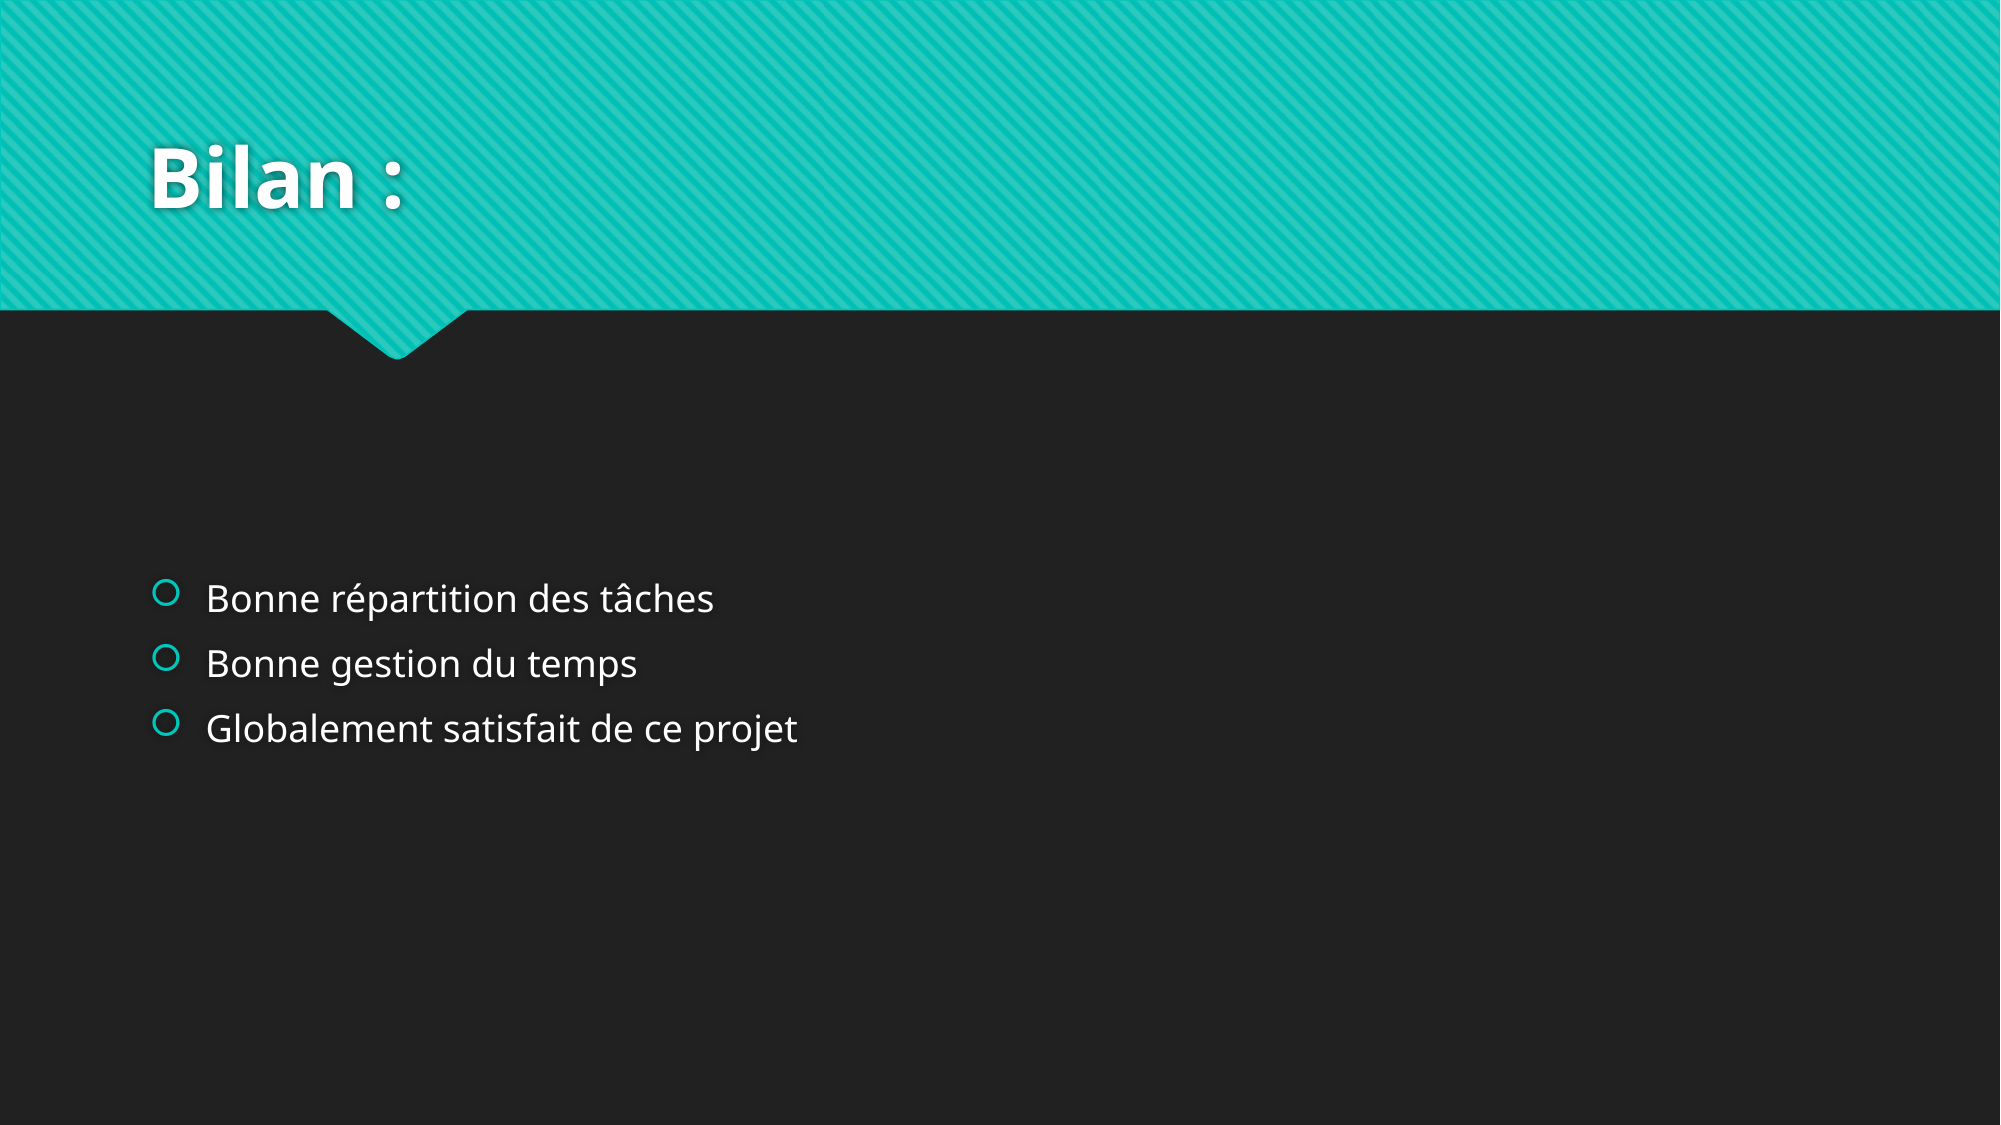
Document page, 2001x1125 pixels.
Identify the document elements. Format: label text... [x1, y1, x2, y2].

title Bilan : [132, 73, 1868, 233]
list Bonne répartition des tâches Bonne gestion du temps Globalement satisfait de ce projet [134, 364, 1866, 962]
